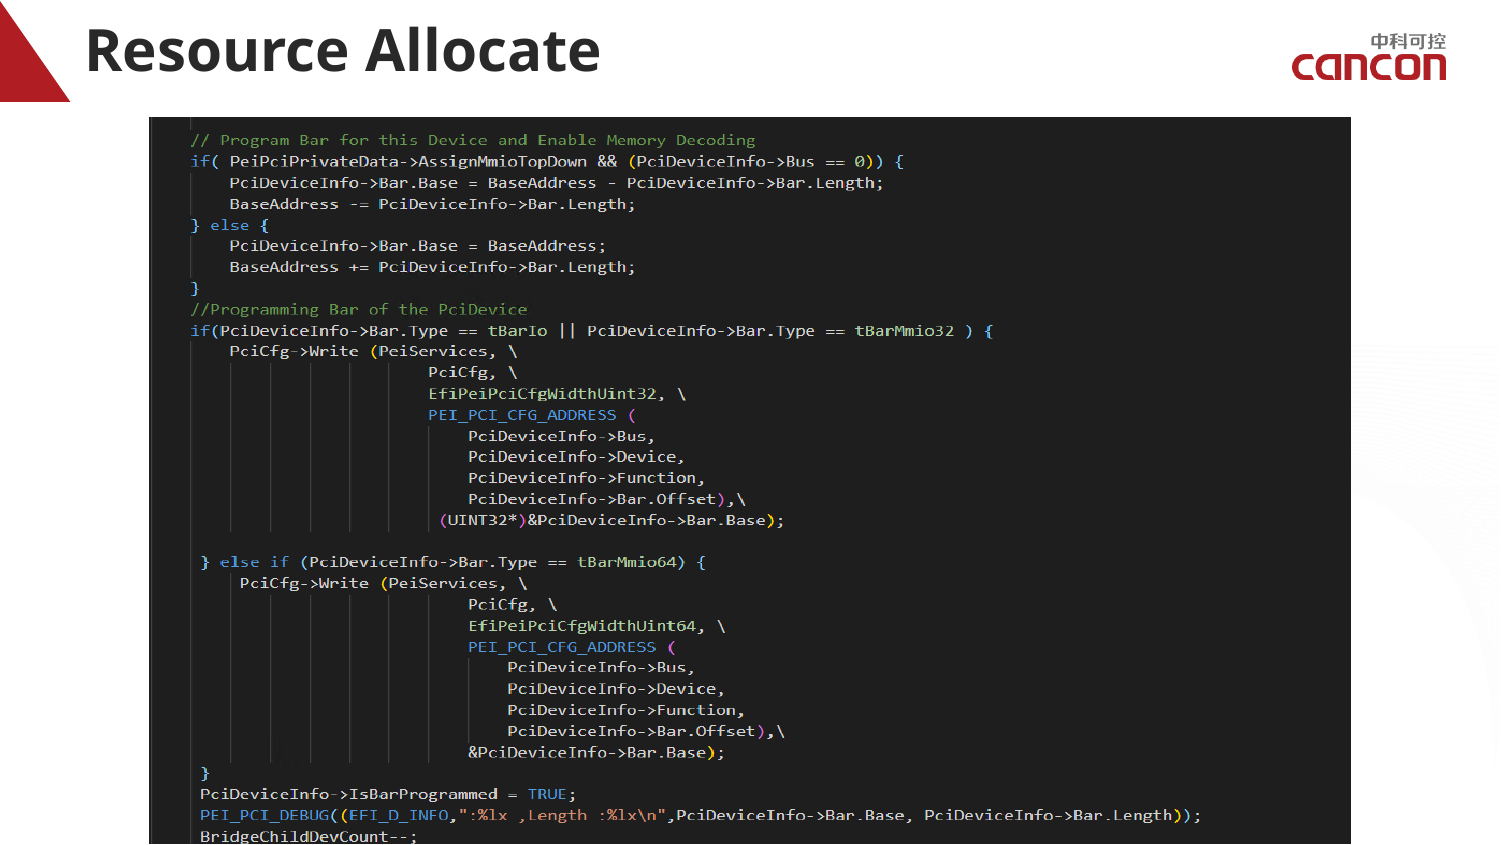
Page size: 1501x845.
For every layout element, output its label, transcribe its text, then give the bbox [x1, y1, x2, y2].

title Resource Allocate [73, 12, 1280, 93]
picture [0, 0, 1501, 844]
